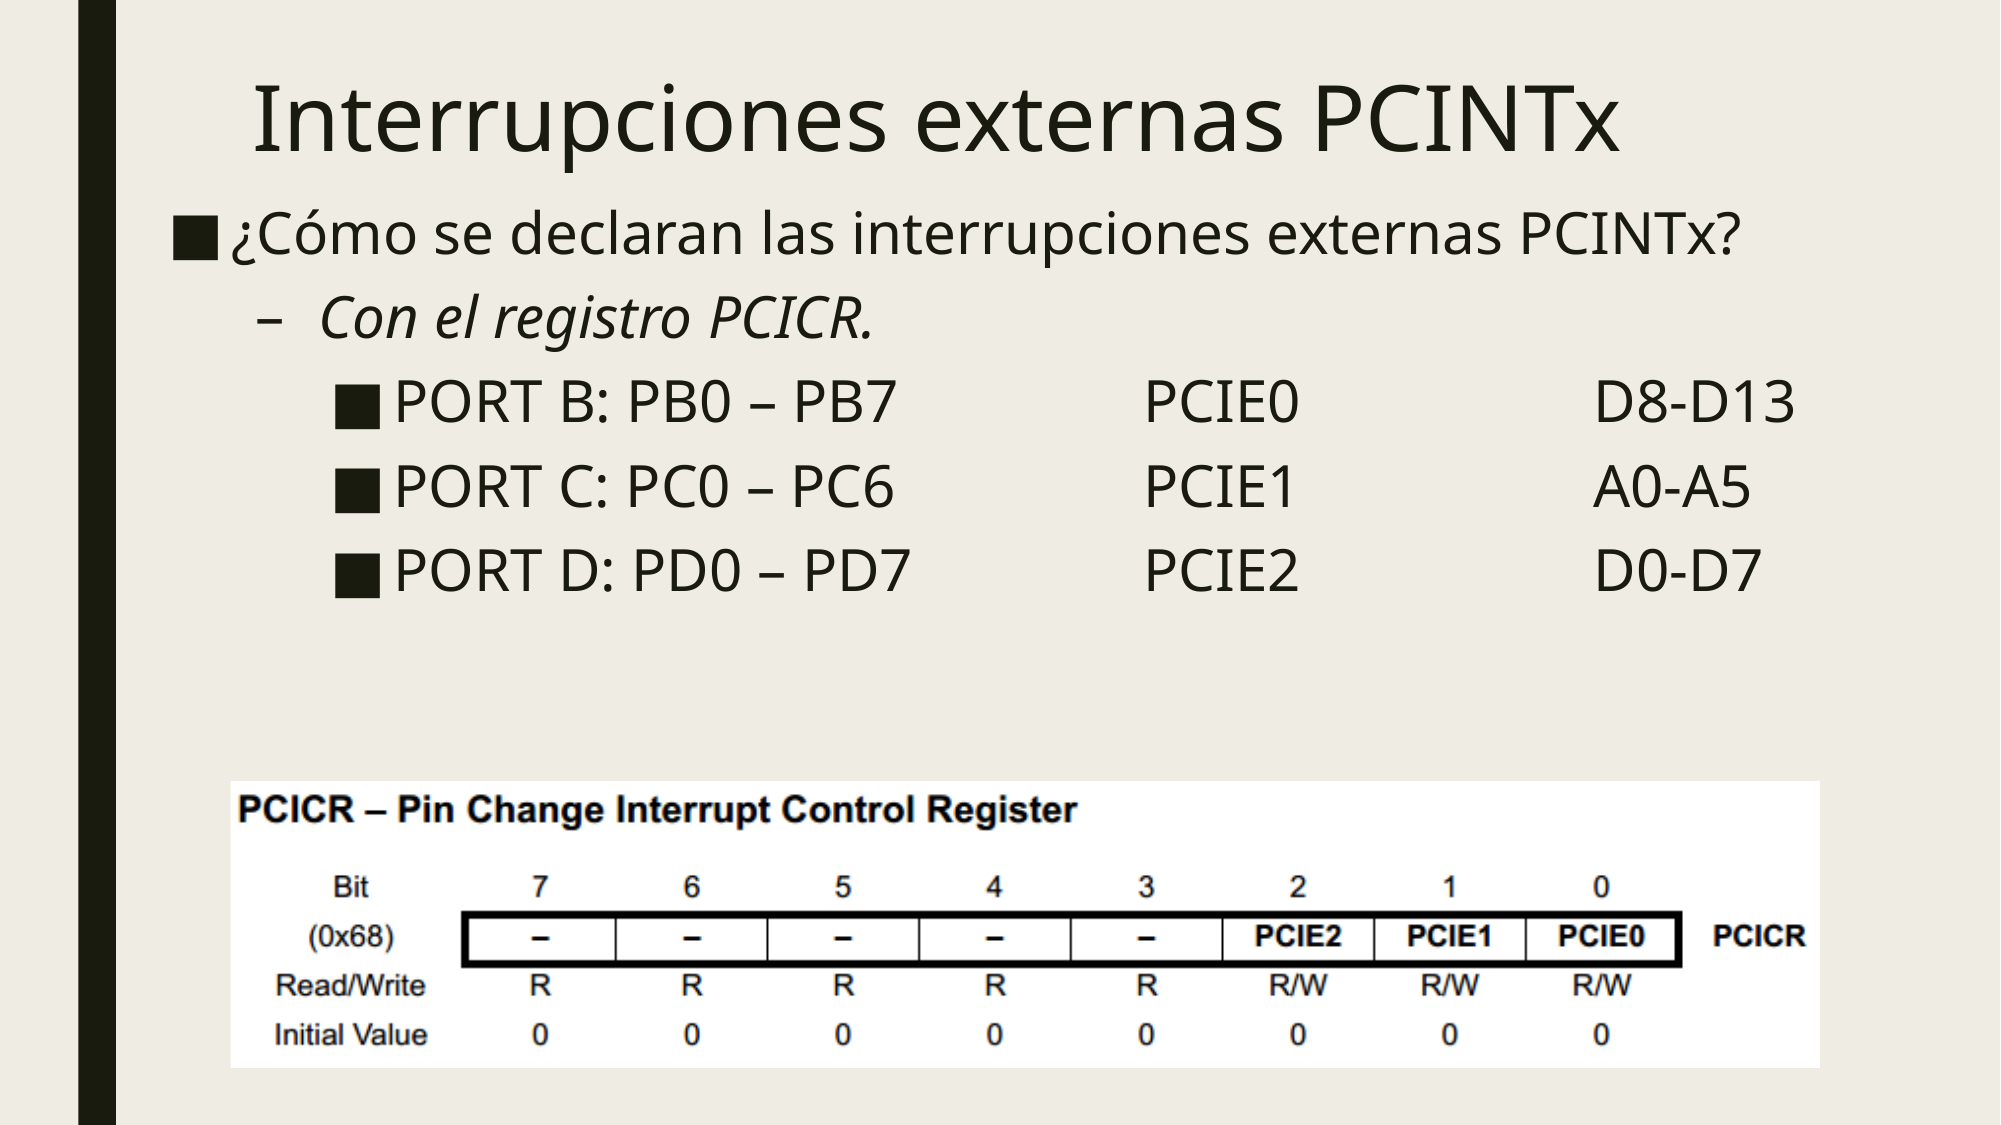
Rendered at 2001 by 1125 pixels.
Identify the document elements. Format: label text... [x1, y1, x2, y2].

picture [230, 781, 1820, 1068]
title Interrupciones externas PCINTx [237, 0, 1813, 244]
list ¿Cómo se declaran las interrupciones externas PCINTx? Con el registro PCICR. PORT B: PB0 – PB7 PCIE0 D8-D13 PORT C: PC0 – PC6 PCIE1 A0-A5 PORT D: PD0 – PD7 PCIE2 D0-D7 [153, 188, 1888, 984]
